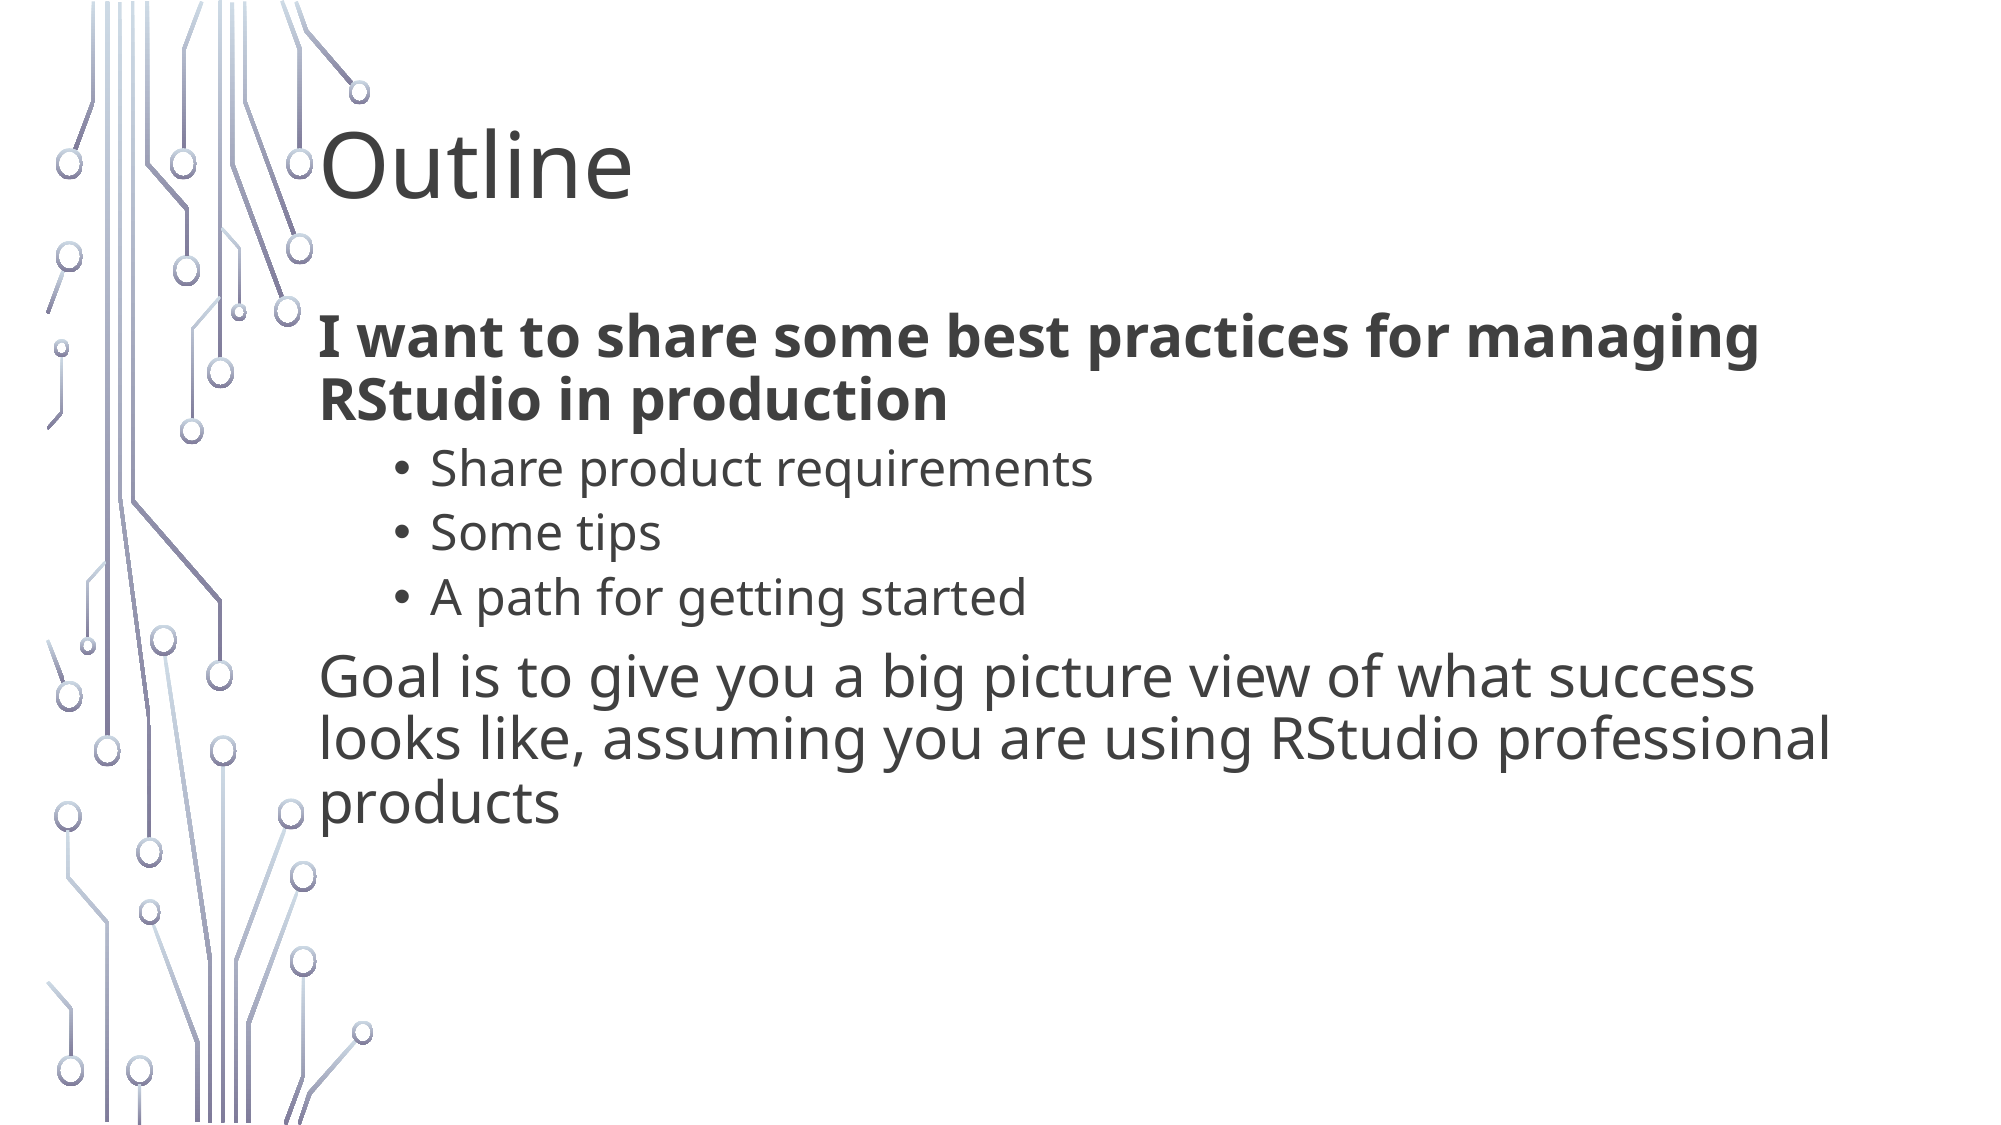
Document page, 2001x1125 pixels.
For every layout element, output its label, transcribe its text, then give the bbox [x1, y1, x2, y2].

title Outline [303, 59, 1890, 278]
list I want to share some best practices for managing RStudio in production Share product requirements Some tips A path for getting started Goal is to give you a big picture view of what success looks like, assuming you are using RStudio professional products [303, 299, 1890, 1014]
